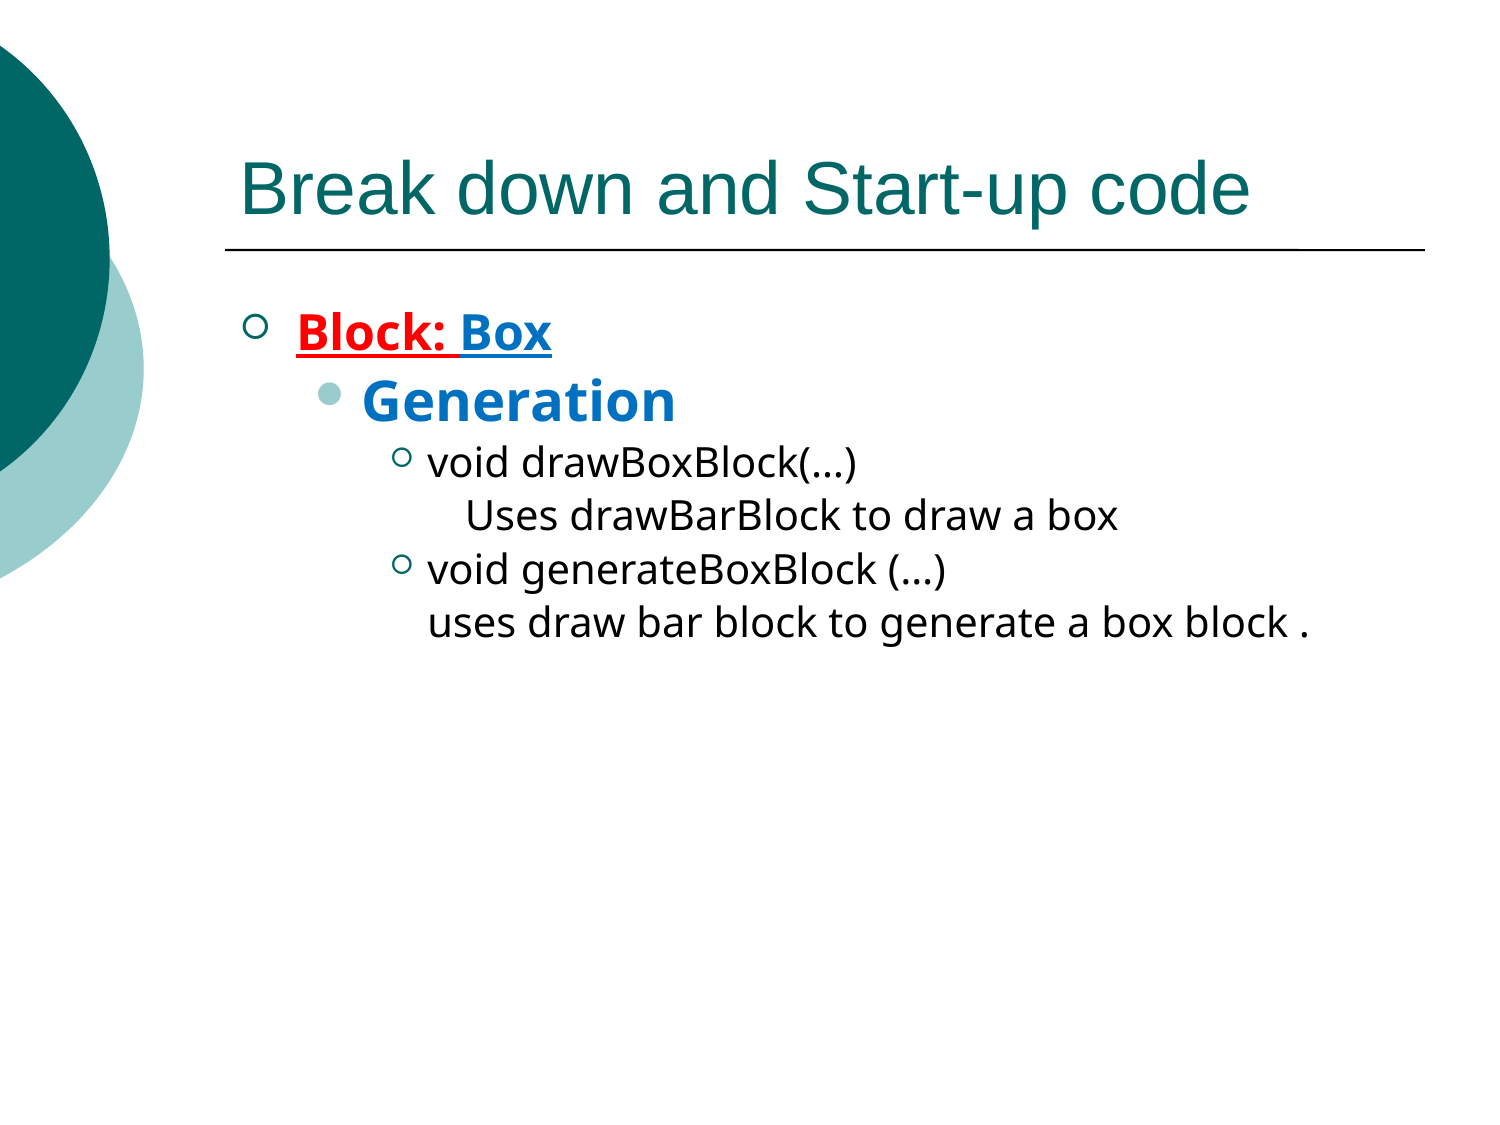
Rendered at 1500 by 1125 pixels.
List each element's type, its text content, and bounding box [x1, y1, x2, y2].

title Break down and Start-up code [224, 49, 1425, 238]
list Block: Box Generation void drawBoxBlock(…) Uses drawBarBlock to draw a box void generateBoxBlock (…) uses draw bar block to generate a box block . [224, 299, 1425, 975]
